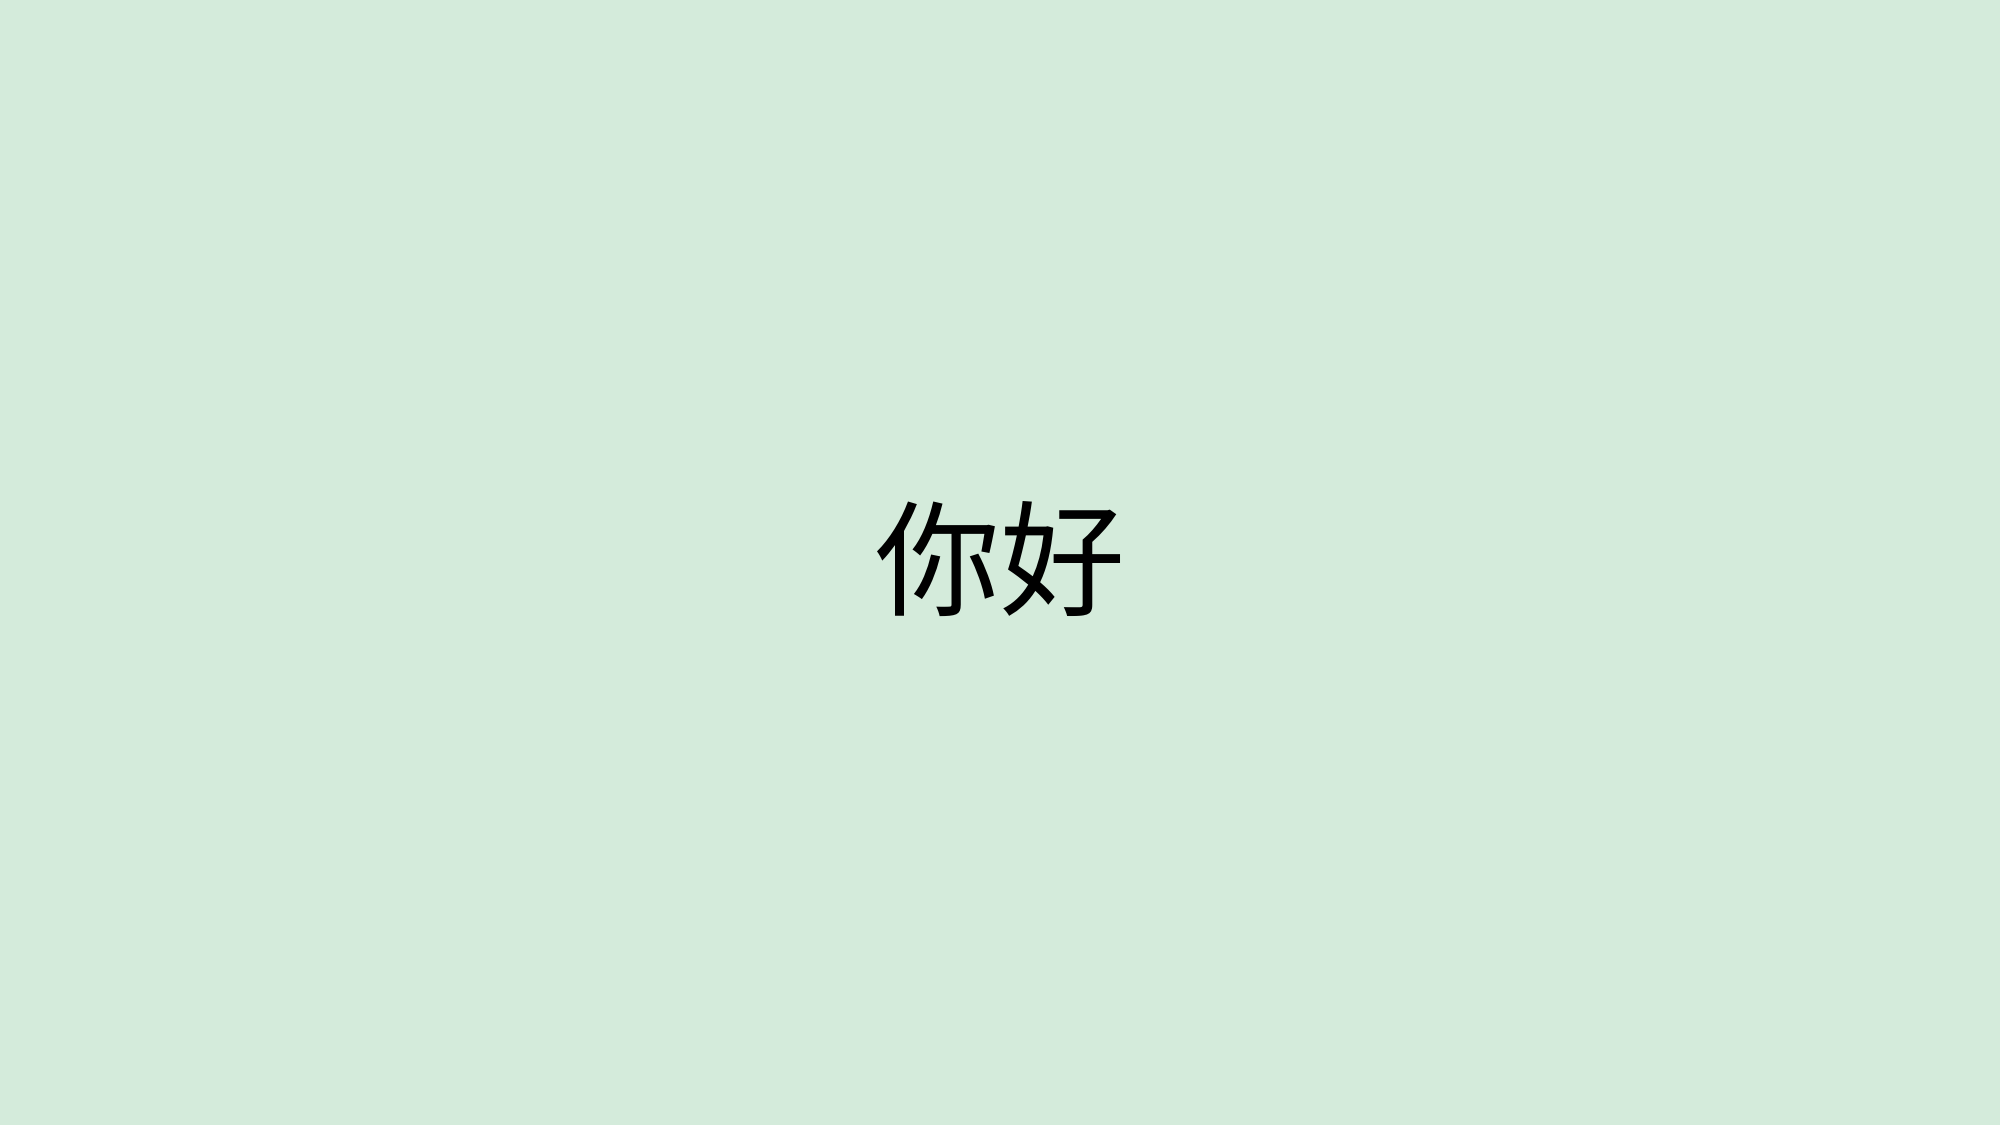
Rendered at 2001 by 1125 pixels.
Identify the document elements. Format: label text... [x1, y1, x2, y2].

title 你好 [842, 484, 1158, 641]
